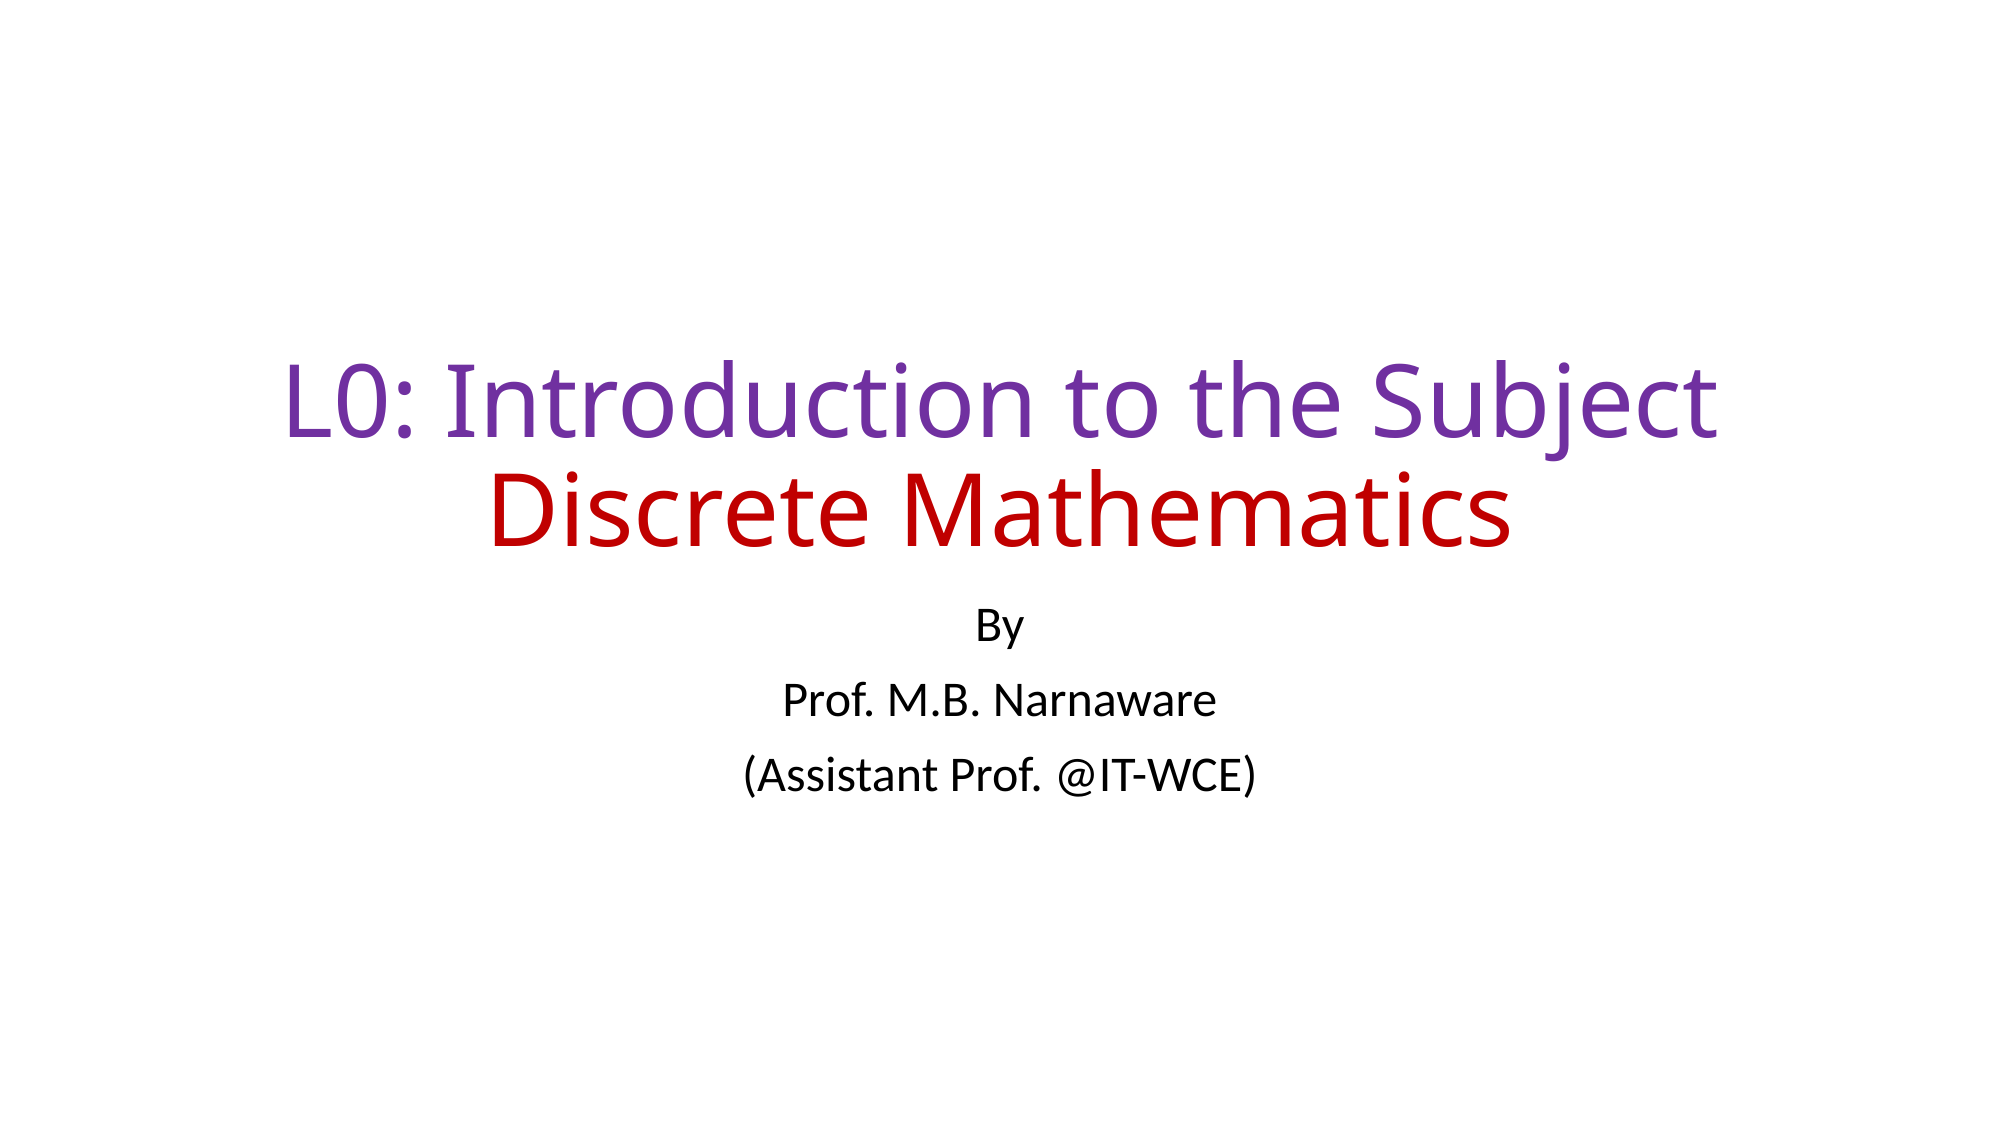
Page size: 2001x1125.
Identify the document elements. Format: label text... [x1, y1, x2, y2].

subtitle By Prof. M.B. Narnaware (Assistant Prof. @IT-WCE) [249, 590, 1750, 863]
title L0: Introduction to the Subject Discrete Mathematics [249, 326, 1750, 576]
